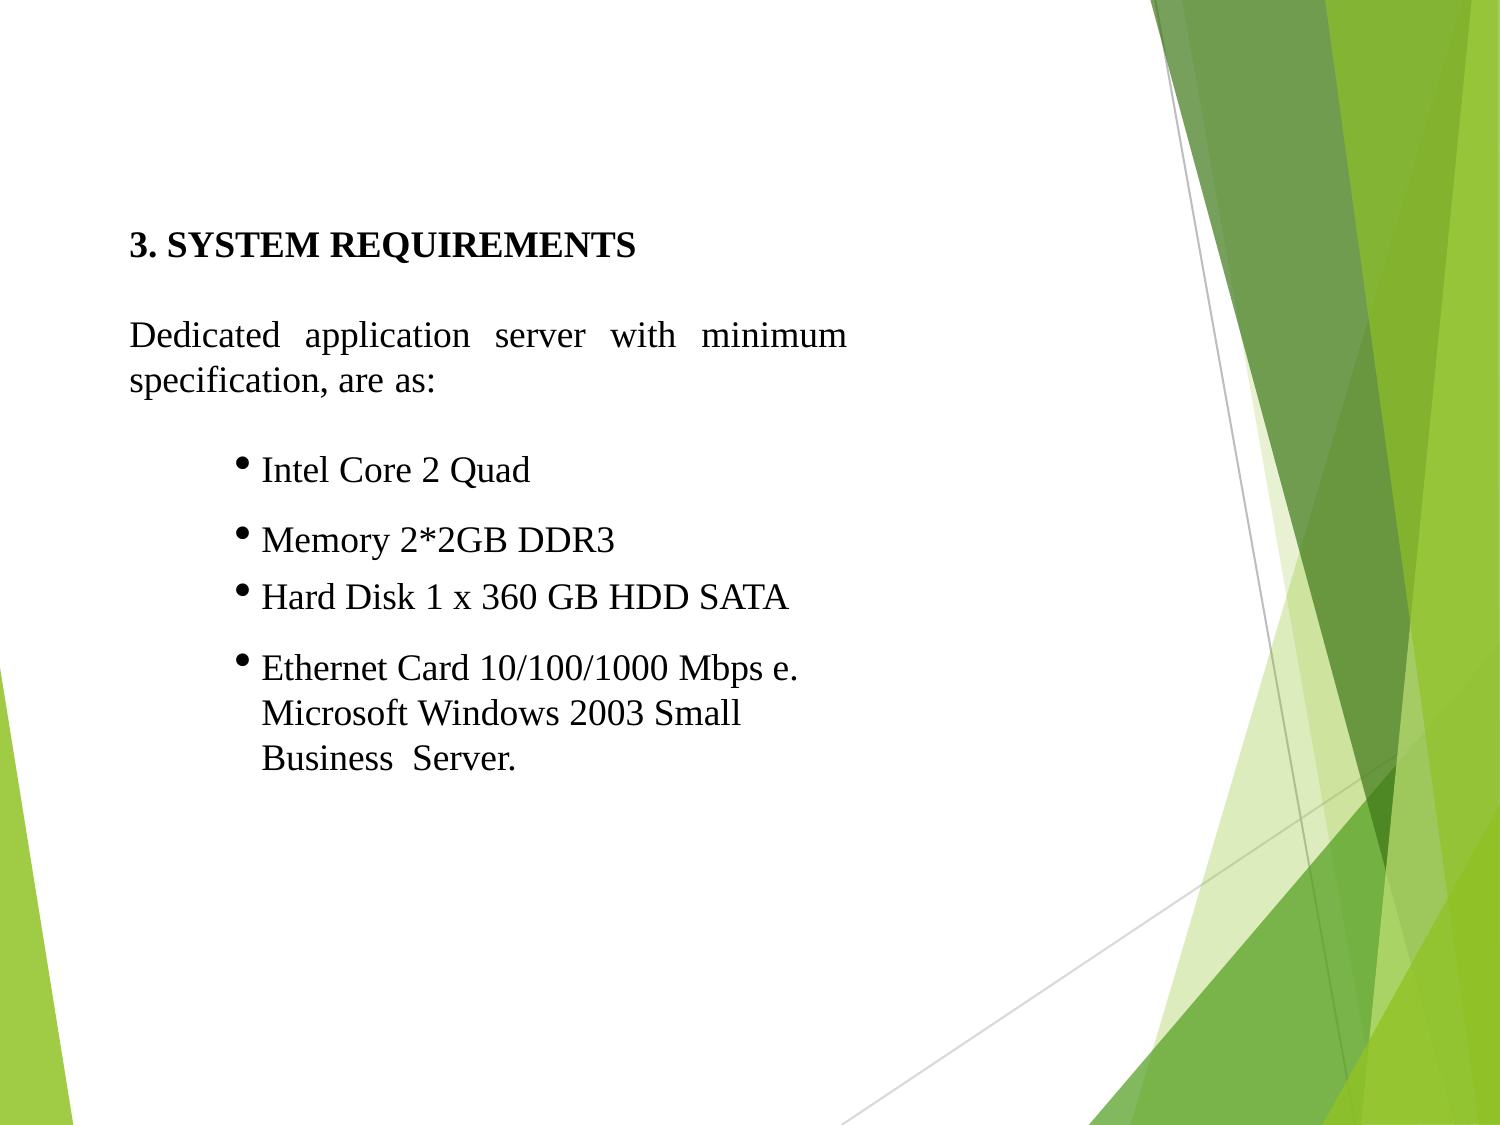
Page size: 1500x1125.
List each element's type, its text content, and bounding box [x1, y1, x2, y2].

text_box SYSTEM REQUIREMENTS Dedicated application server with minimum specification, are as: Intel Core 2 Quad Memory 2*2GB DDR3 Hard Disk 1 x 360 GB HDD SATA Ethernet Card 10/100/1000 Mbps e. Microsoft Windows 2003 Small Business Server. [112, 212, 863, 785]
